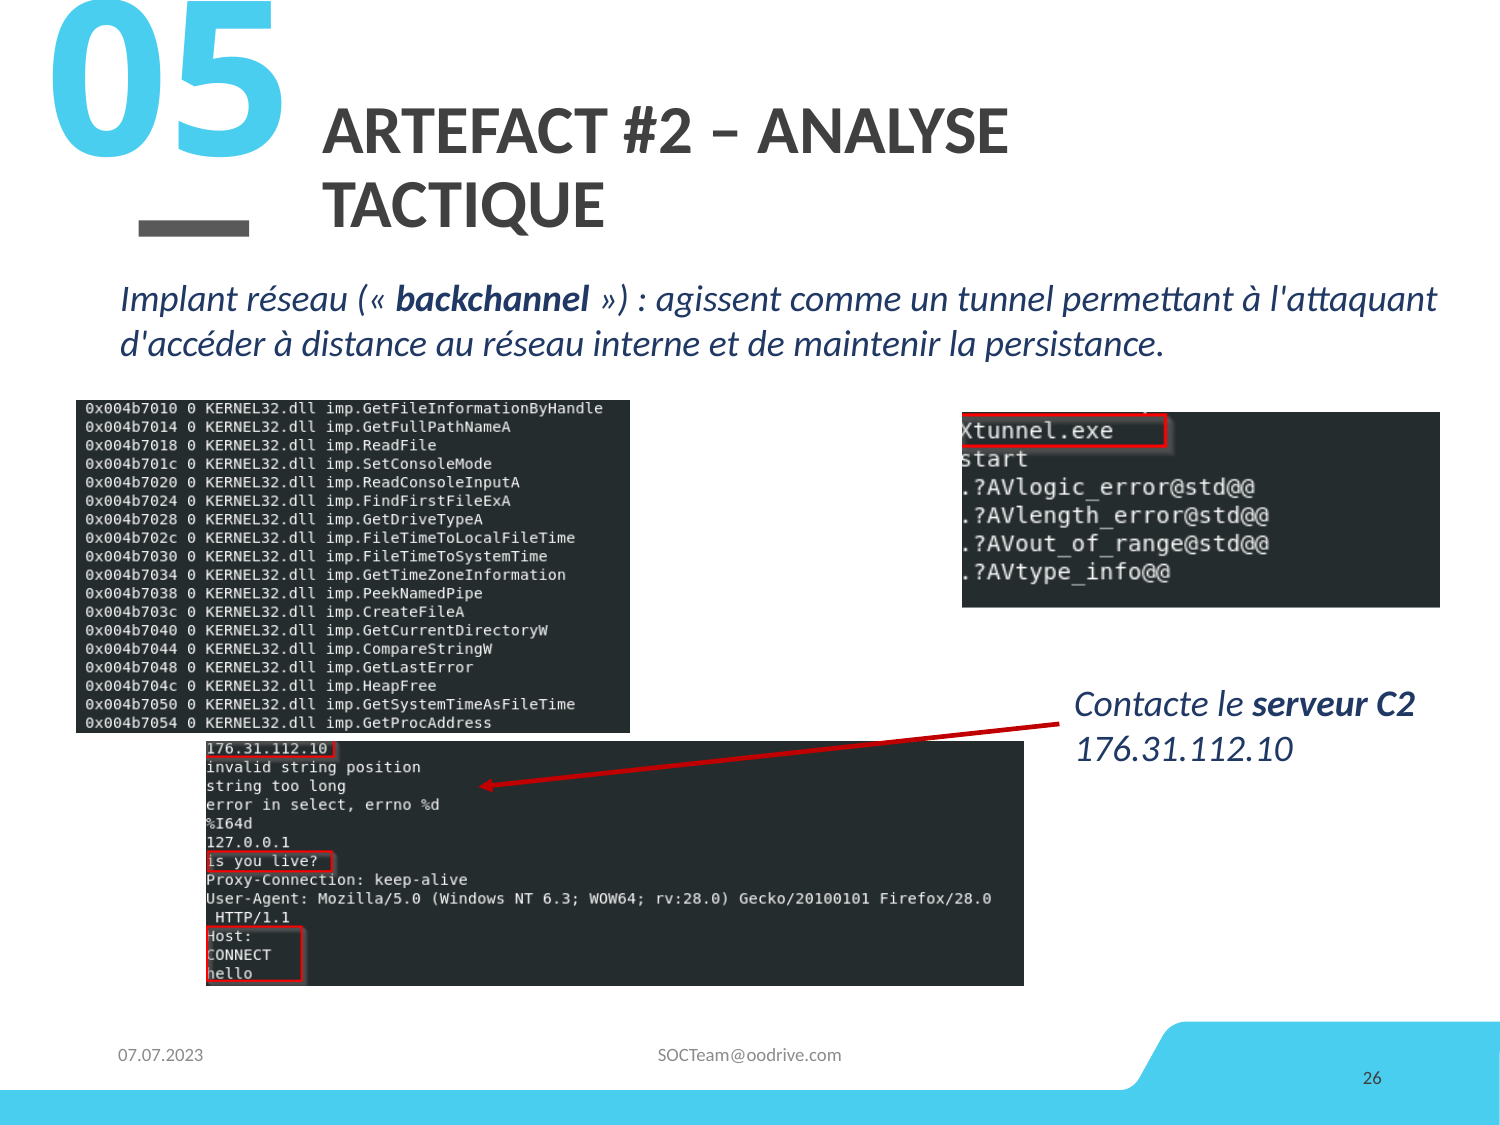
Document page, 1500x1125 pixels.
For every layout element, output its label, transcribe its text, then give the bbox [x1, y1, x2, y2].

picture [206, 741, 1024, 986]
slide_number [103, 1023, 441, 1084]
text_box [478, 724, 1060, 787]
picture [76, 400, 630, 733]
slide_number 26 [1059, 1047, 1397, 1108]
list 05 [0, 0, 307, 213]
picture [962, 412, 1440, 611]
title Artefact #2 – Analyse tactique [307, 59, 1258, 266]
text_box Contacte le serveur C2 176.31.112.10 [1059, 671, 1500, 777]
text_box Implant réseau (« backchannel ») : agissent comme un tunnel permettant à l'attaquant d'accéder à distance au réseau interne et de maintenir la persistance. [105, 266, 1462, 372]
footer SOCTeam@oodrive.com [496, 1023, 1004, 1084]
